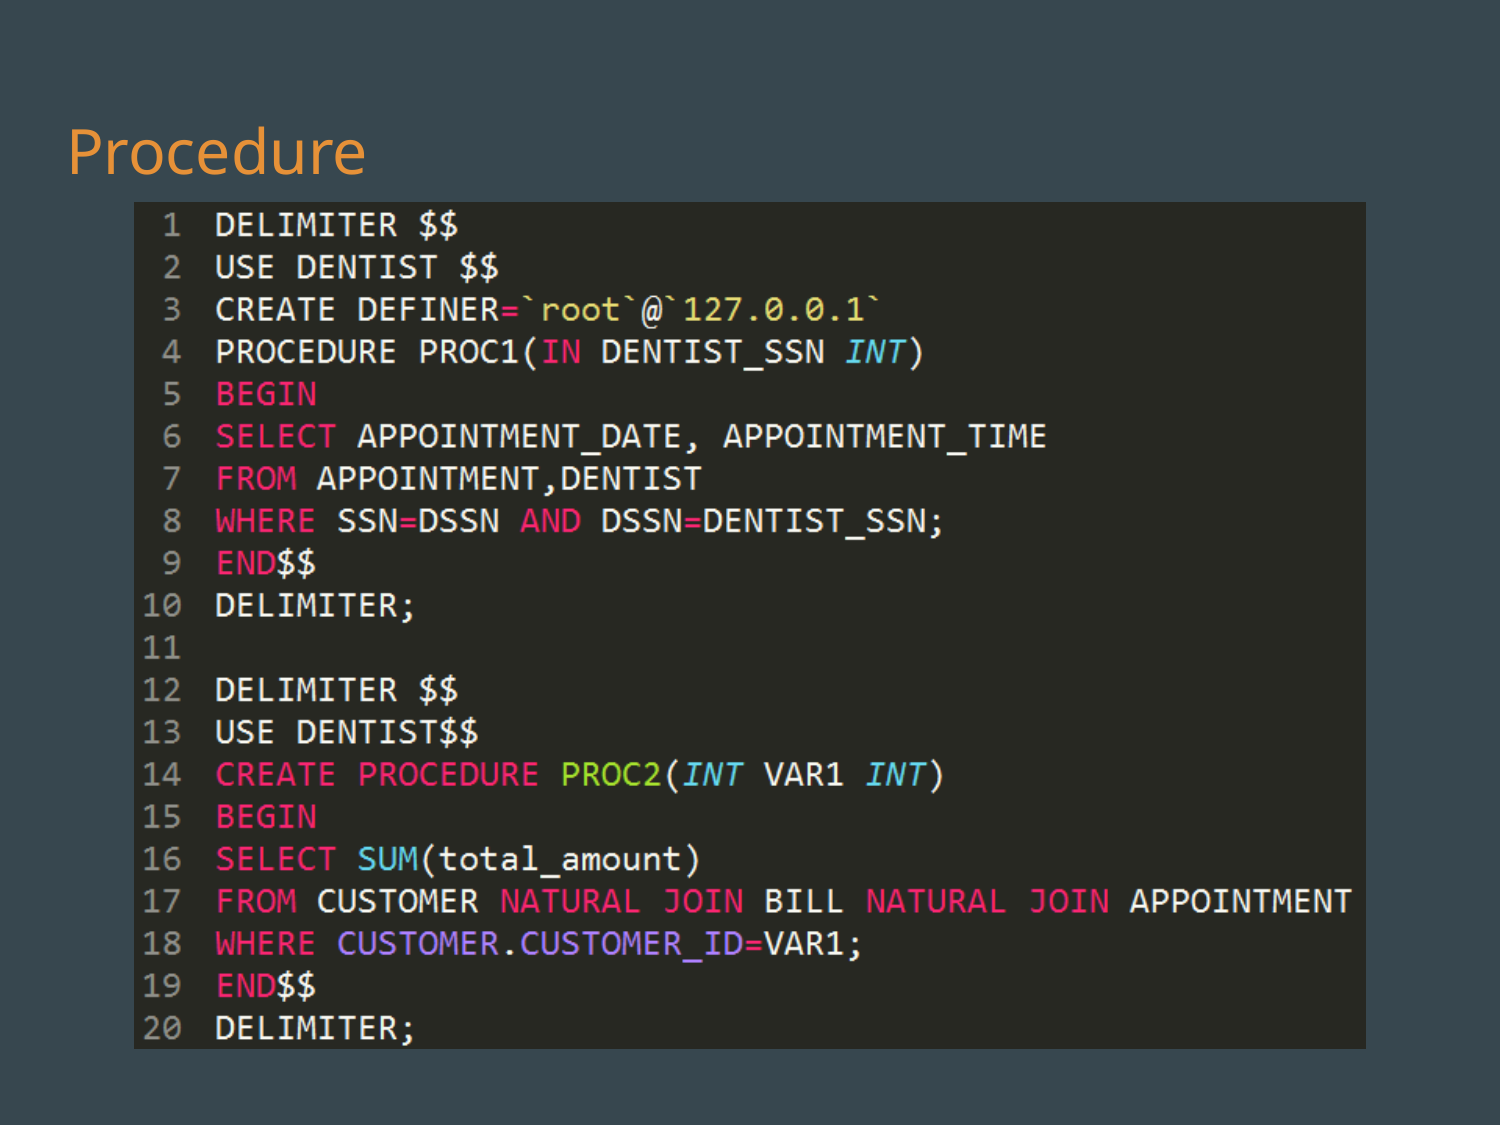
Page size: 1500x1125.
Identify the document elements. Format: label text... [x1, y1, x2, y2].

title Procedure [51, 97, 1449, 223]
picture [134, 202, 1366, 1049]
